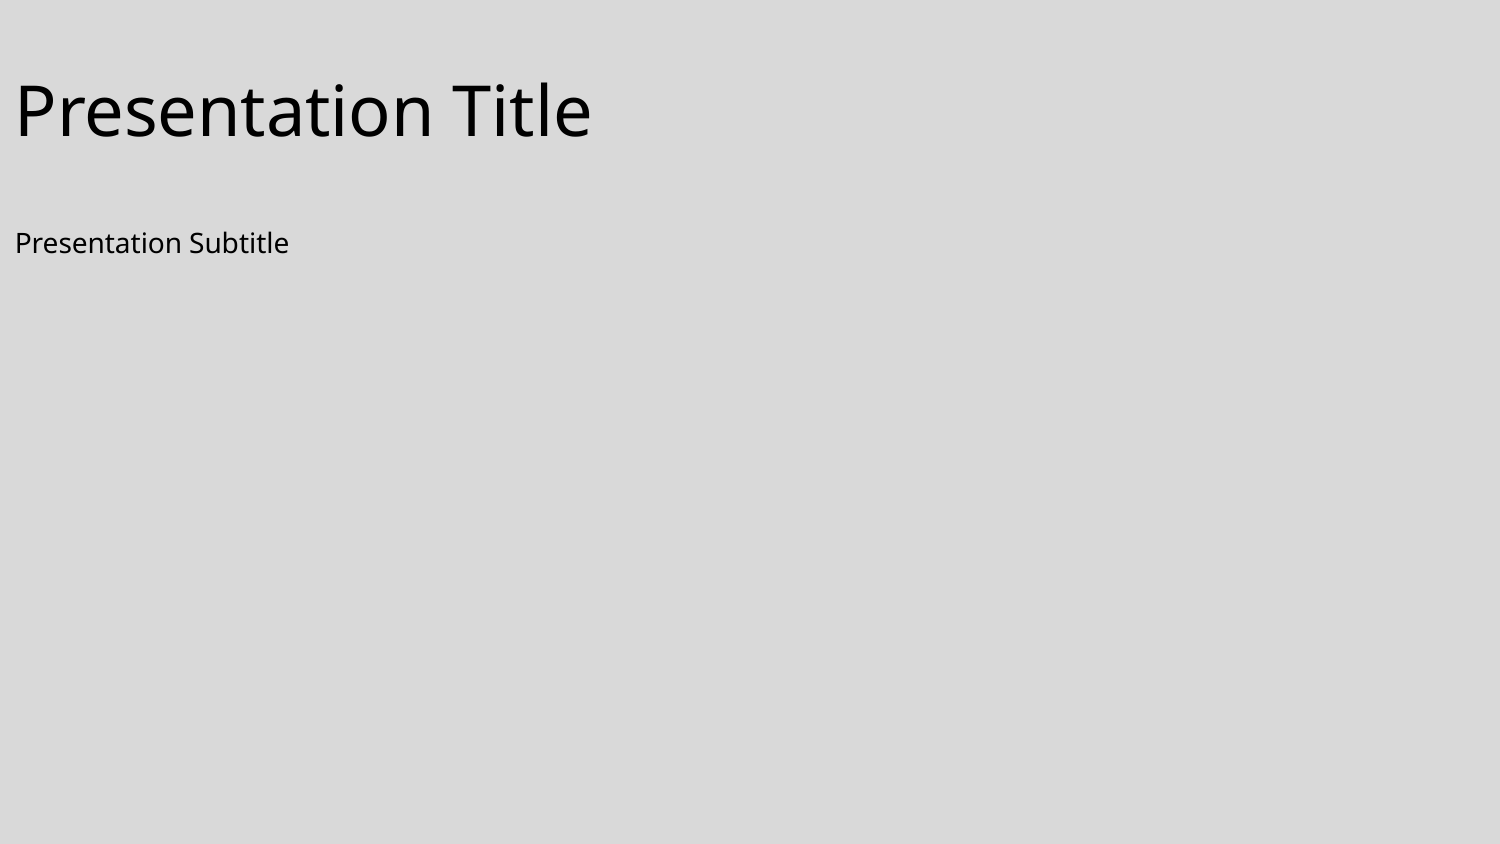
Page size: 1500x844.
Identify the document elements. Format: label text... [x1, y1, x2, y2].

subtitle Presentation Subtitle [0, 217, 1126, 284]
title Presentation Title [0, 0, 1126, 217]
